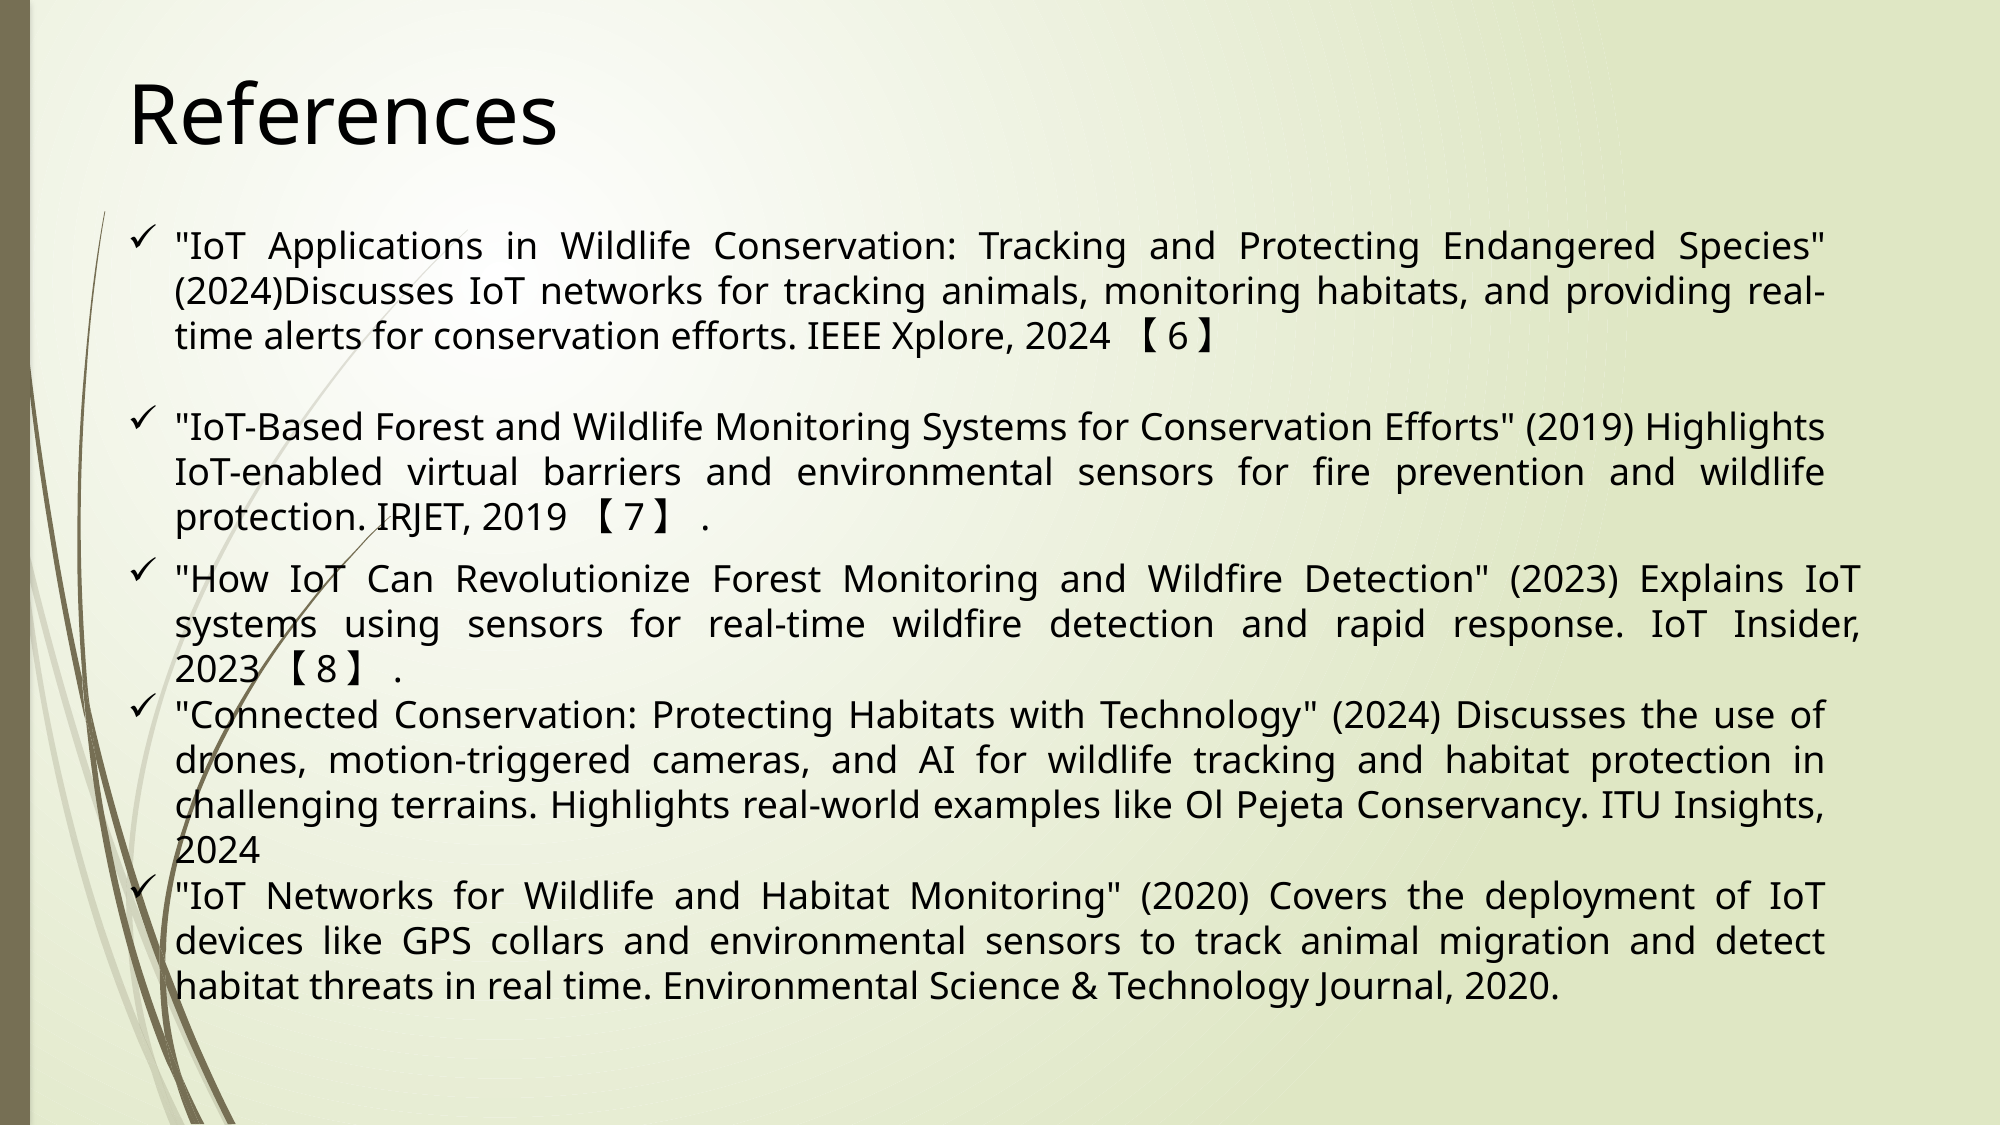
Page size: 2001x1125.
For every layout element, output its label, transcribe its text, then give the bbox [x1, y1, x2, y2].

text_box "IoT Applications in Wildlife Conservation: Tracking and Protecting Endangered Species" (2024)Discusses IoT networks for tracking animals, monitoring habitats, and providing real-time alerts for conservation efforts. IEEE Xplore, 2024【6】 [112, 214, 1842, 365]
text_box "Connected Conservation: Protecting Habitats with Technology" (2024) Discusses the use of drones, motion-triggered cameras, and AI for wildlife tracking and habitat protection in challenging terrains. Highlights real-world examples like Ol Pejeta Conservancy. ITU Insights, 2024 [112, 683, 1842, 864]
text_box "How IoT Can Revolutionize Forest Monitoring and Wildfire Detection" (2023) Explains IoT systems using sensors for real-time wildfire detection and rapid response. IoT Insider, 2023【8】. [112, 547, 1878, 698]
text_box "IoT-Based Forest and Wildlife Monitoring Systems for Conservation Efforts" (2019) Highlights IoT-enabled virtual barriers and environmental sensors for fire prevention and wildlife protection. IRJET, 2019【7】. [112, 395, 1842, 546]
text_box References [112, 53, 621, 169]
text_box "IoT Networks for Wildlife and Habitat Monitoring" (2020) Covers the deployment of IoT devices like GPS collars and environmental sensors to track animal migration and detect habitat threats in real time. Environmental Science & Technology Journal, 2020. [112, 864, 1842, 1015]
